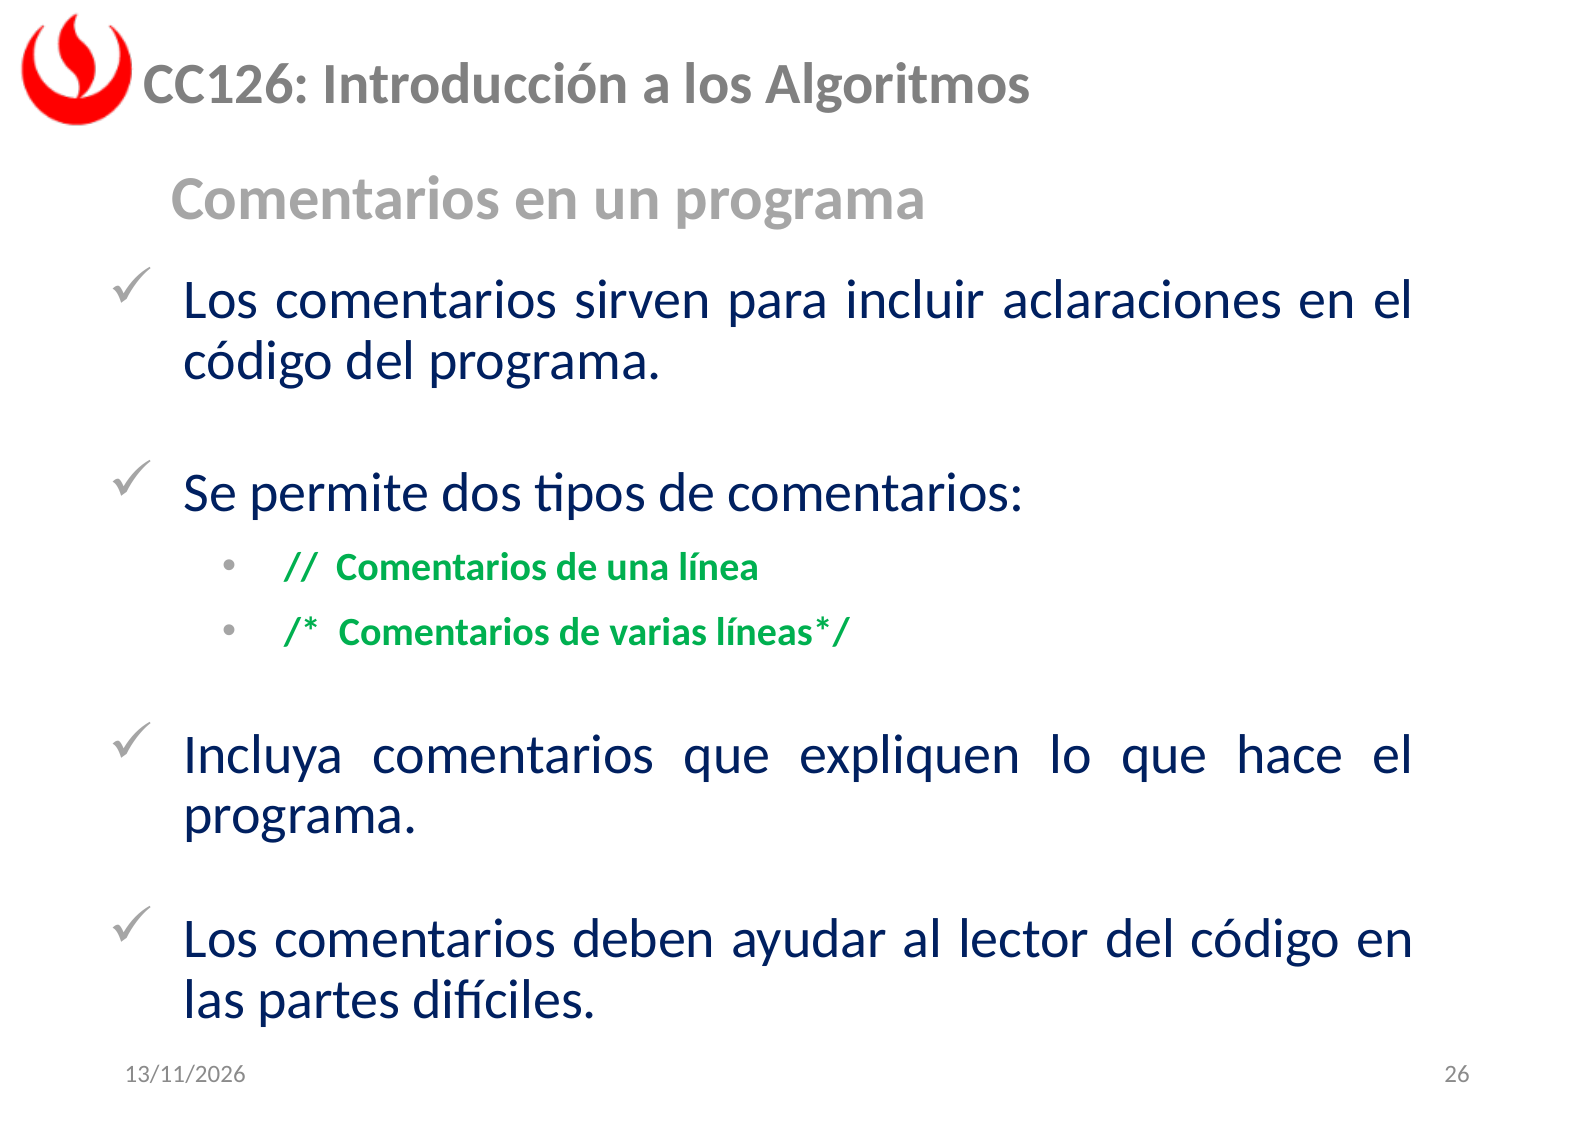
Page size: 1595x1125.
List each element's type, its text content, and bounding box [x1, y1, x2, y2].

slide_number 26 [1126, 1042, 1485, 1103]
picture [0, 0, 154, 135]
text_box Los comentarios sirven para incluir aclaraciones en el código del programa. Se permite dos tipos de comentarios: // Comentarios de una línea /* Comentarios de varias líneas*/ Incluya comentarios que expliquen lo que hace el programa. Los comentarios deben ayudar al lector del código en las partes difíciles. [79, 263, 1430, 1042]
text_box Comentarios en un programa [145, 158, 994, 263]
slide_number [109, 1042, 469, 1103]
